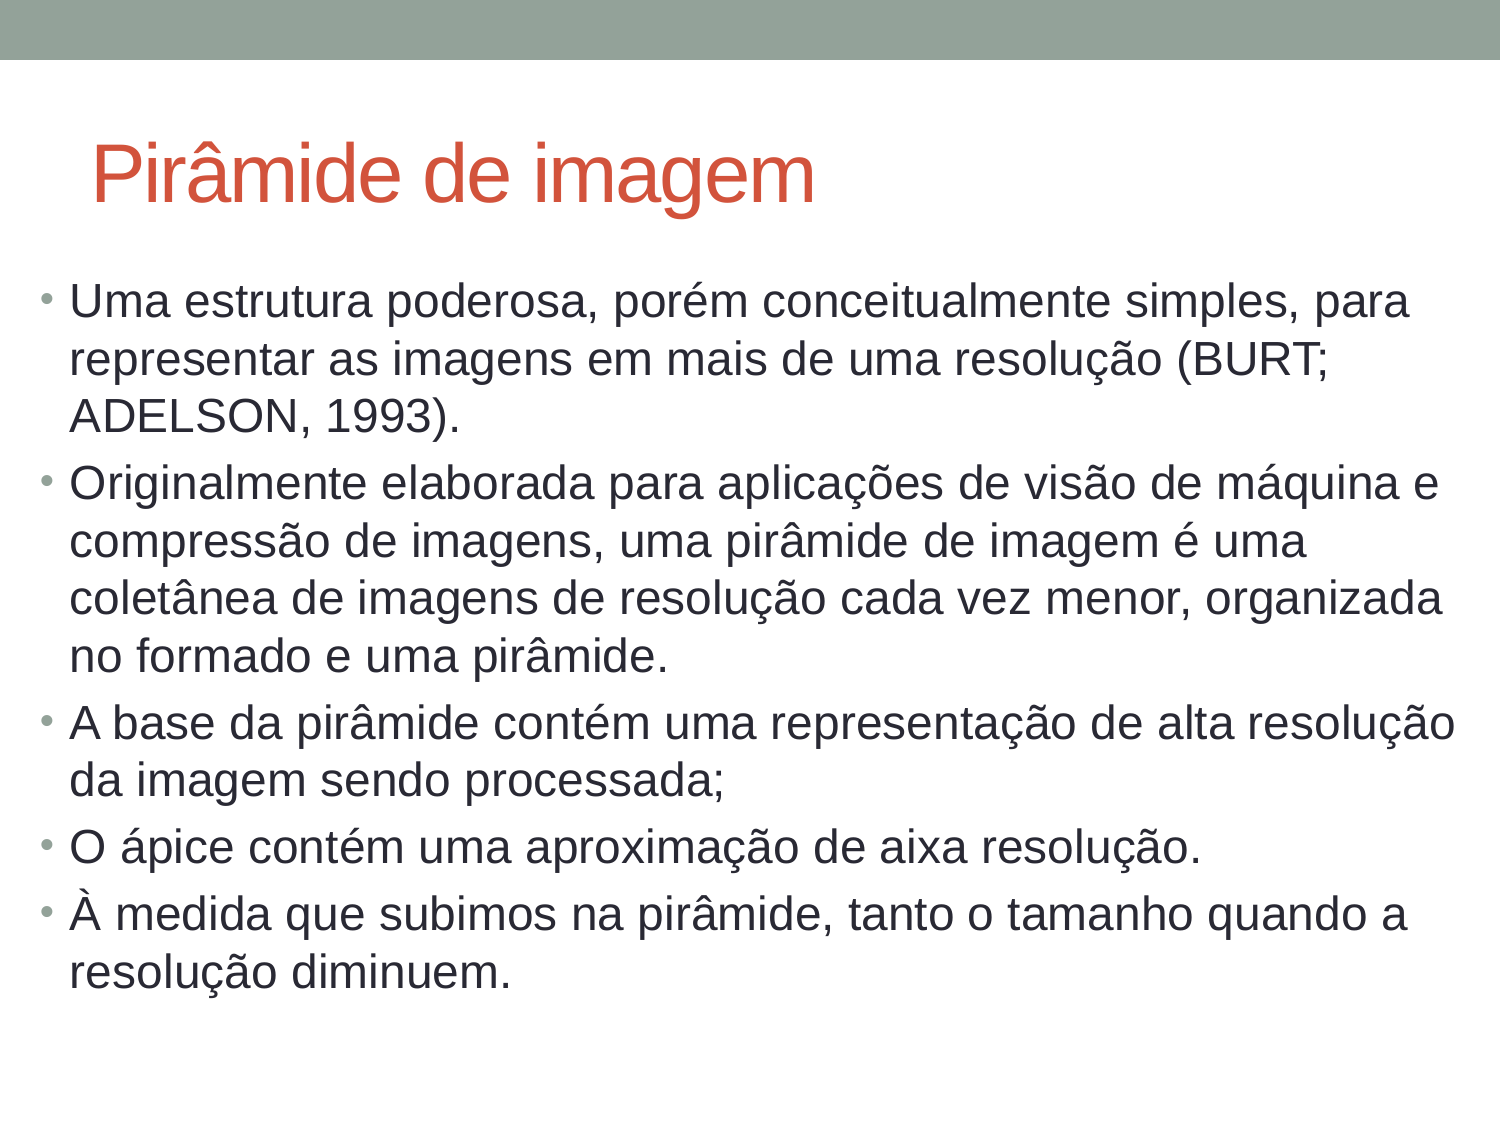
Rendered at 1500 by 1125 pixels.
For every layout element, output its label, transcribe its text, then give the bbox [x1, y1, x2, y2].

list Uma estrutura poderosa, porém conceitualmente simples, para representar as imagens em mais de uma resolução (BURT; ADELSON, 1993). Originalmente elaborada para aplicações de visão de máquina e compressão de imagens, uma pirâmide de imagem é uma coletânea de imagens de resolução cada vez menor, organizada no formado e uma pirâmide. A base da pirâmide contém uma representação de alta resolução da imagem sendo processada; O ápice contém uma aproximação de aixa resolução. À medida que subimos na pirâmide, tanto o tamanho quando a resolução diminuem. [24, 262, 1500, 1125]
title Pirâmide de imagem [75, 87, 1425, 250]
